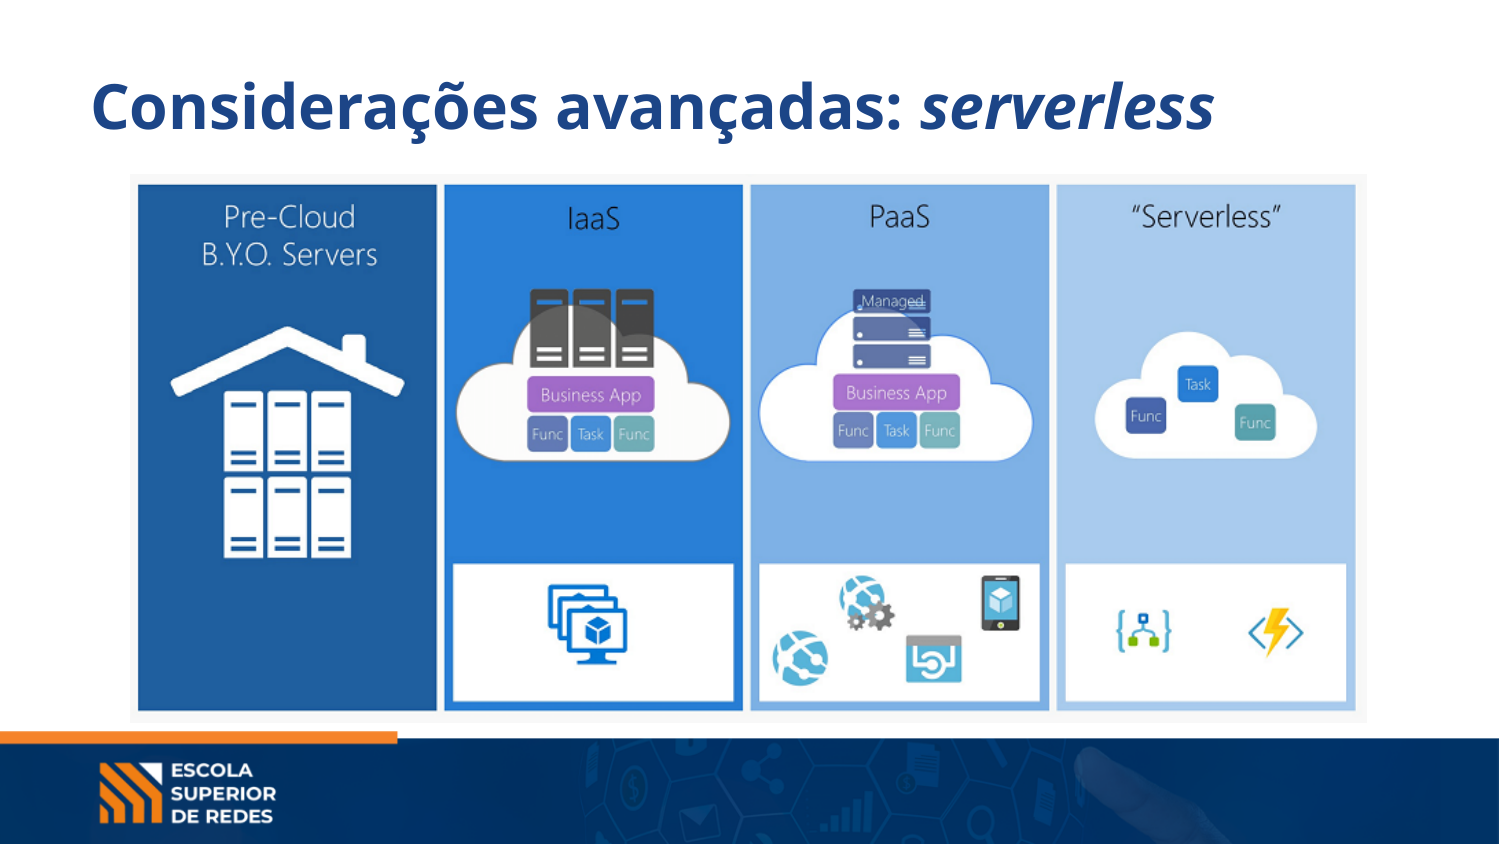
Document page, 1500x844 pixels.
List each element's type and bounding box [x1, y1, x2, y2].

picture [130, 174, 1367, 723]
list [0, 0, 1499, 844]
